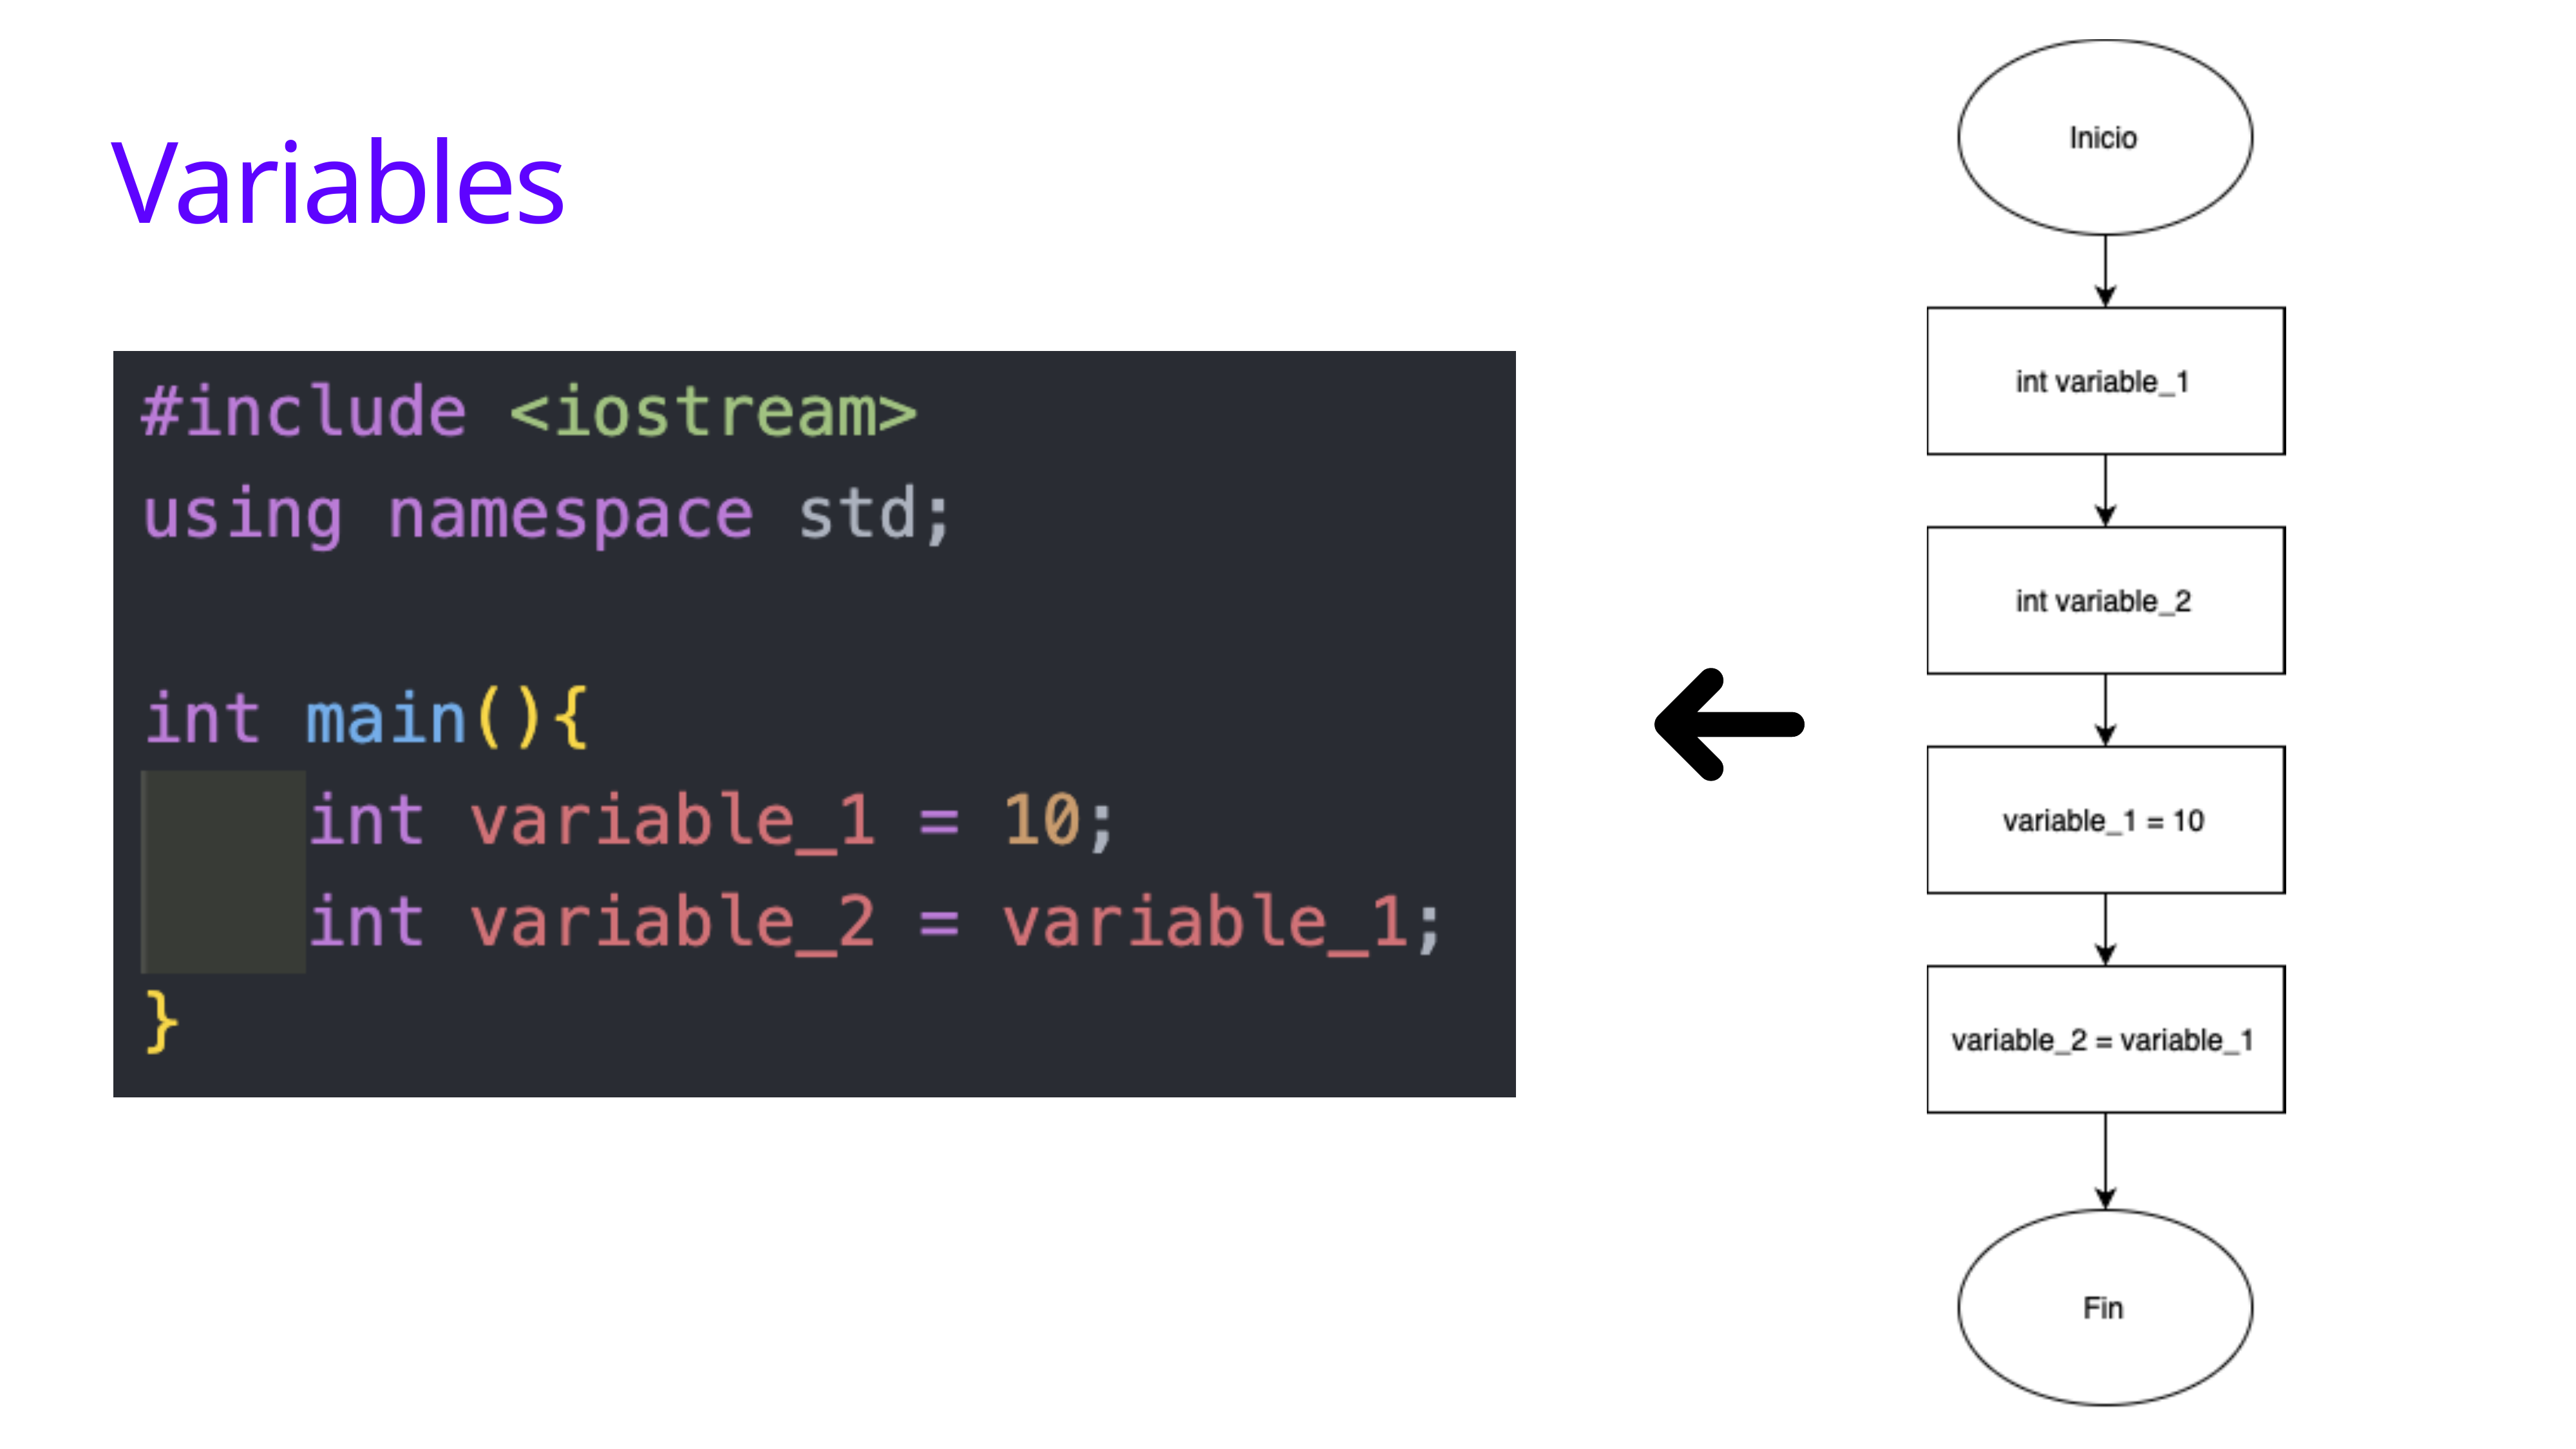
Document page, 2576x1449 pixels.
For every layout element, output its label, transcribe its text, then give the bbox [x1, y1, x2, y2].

picture [113, 351, 1516, 1098]
text_box [1654, 668, 1805, 781]
picture [1927, 39, 2286, 1410]
title Variables [0, 86, 1628, 251]
